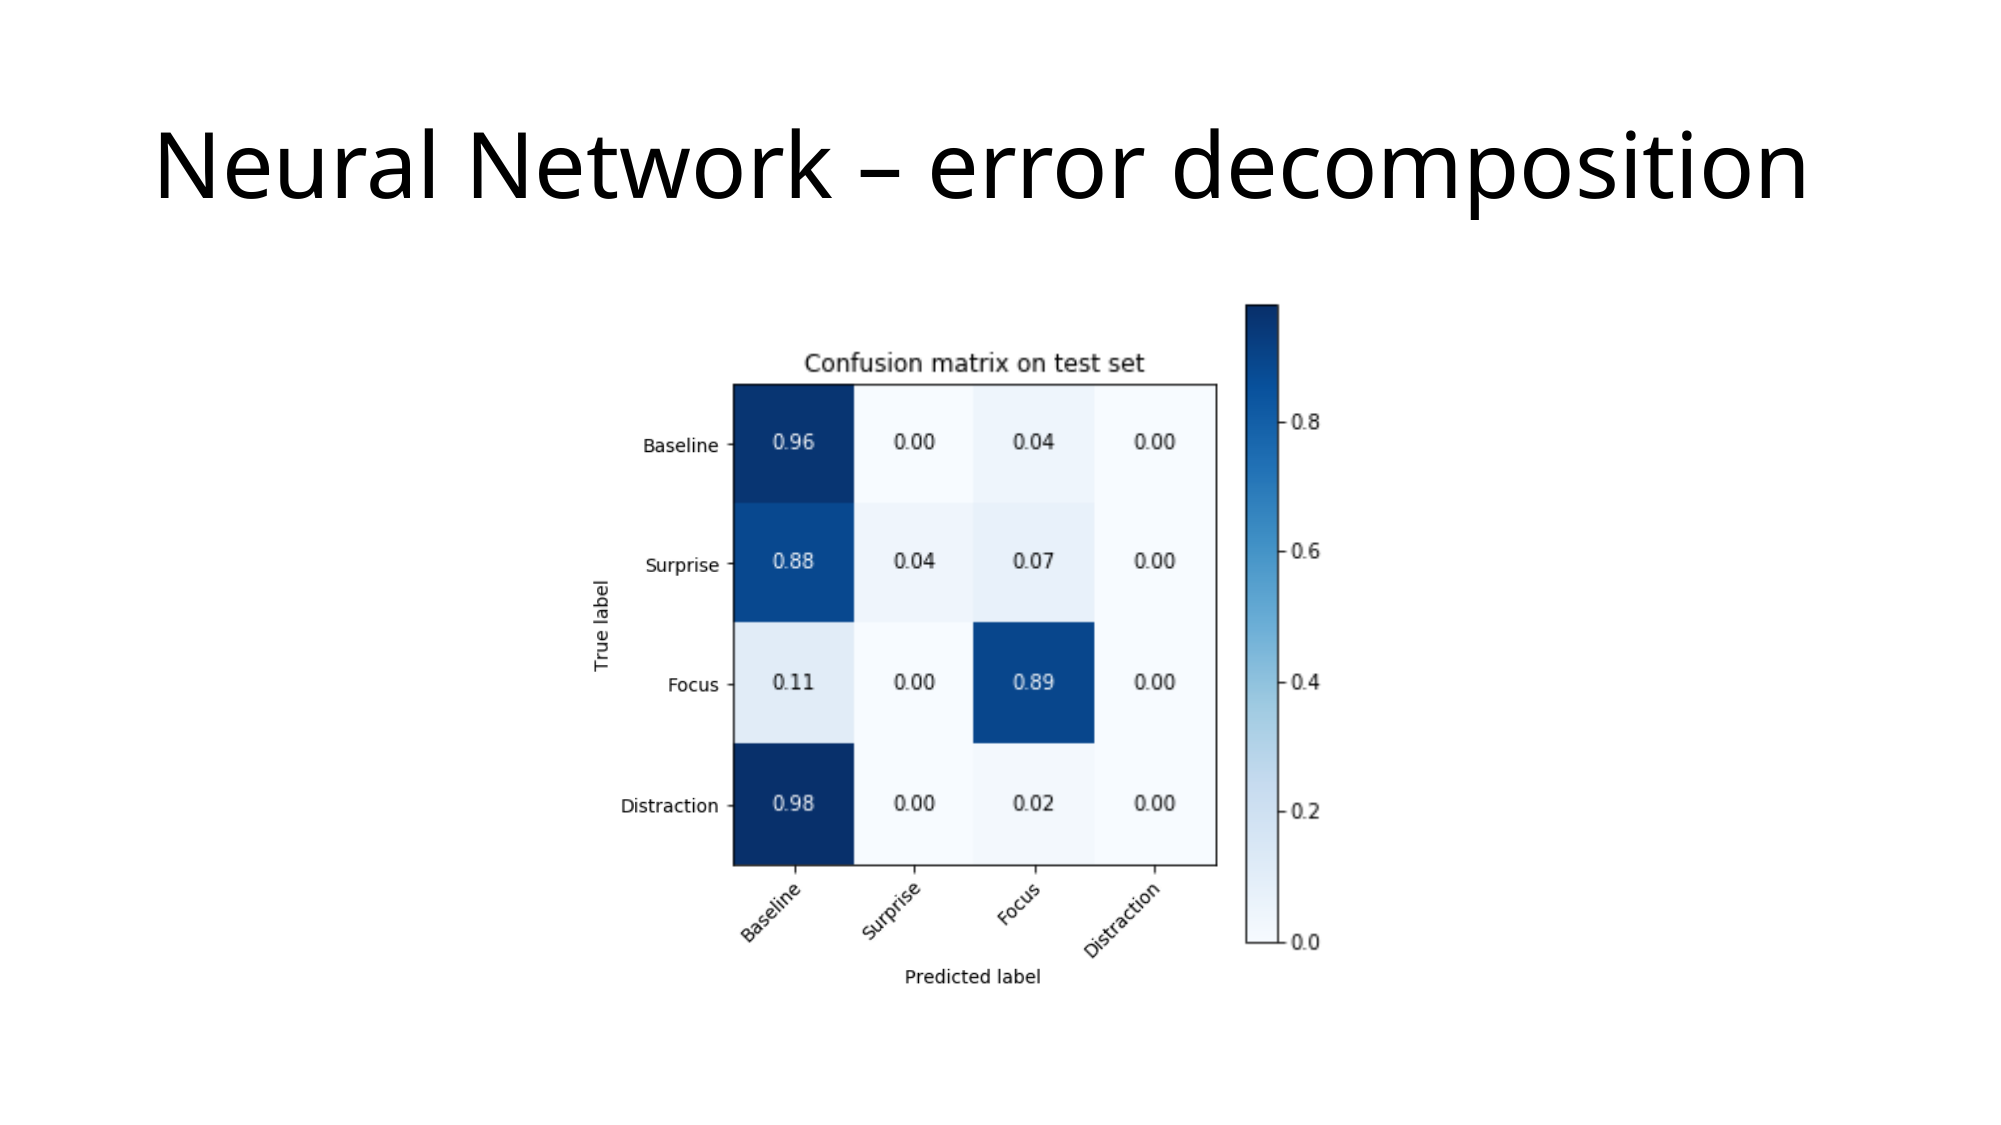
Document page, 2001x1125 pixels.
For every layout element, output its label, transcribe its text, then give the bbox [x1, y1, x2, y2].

picture [712, 876, 1181, 1019]
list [642, 277, 1358, 992]
title Neural Network – error decomposition [137, 59, 1863, 278]
picture [569, 385, 725, 866]
